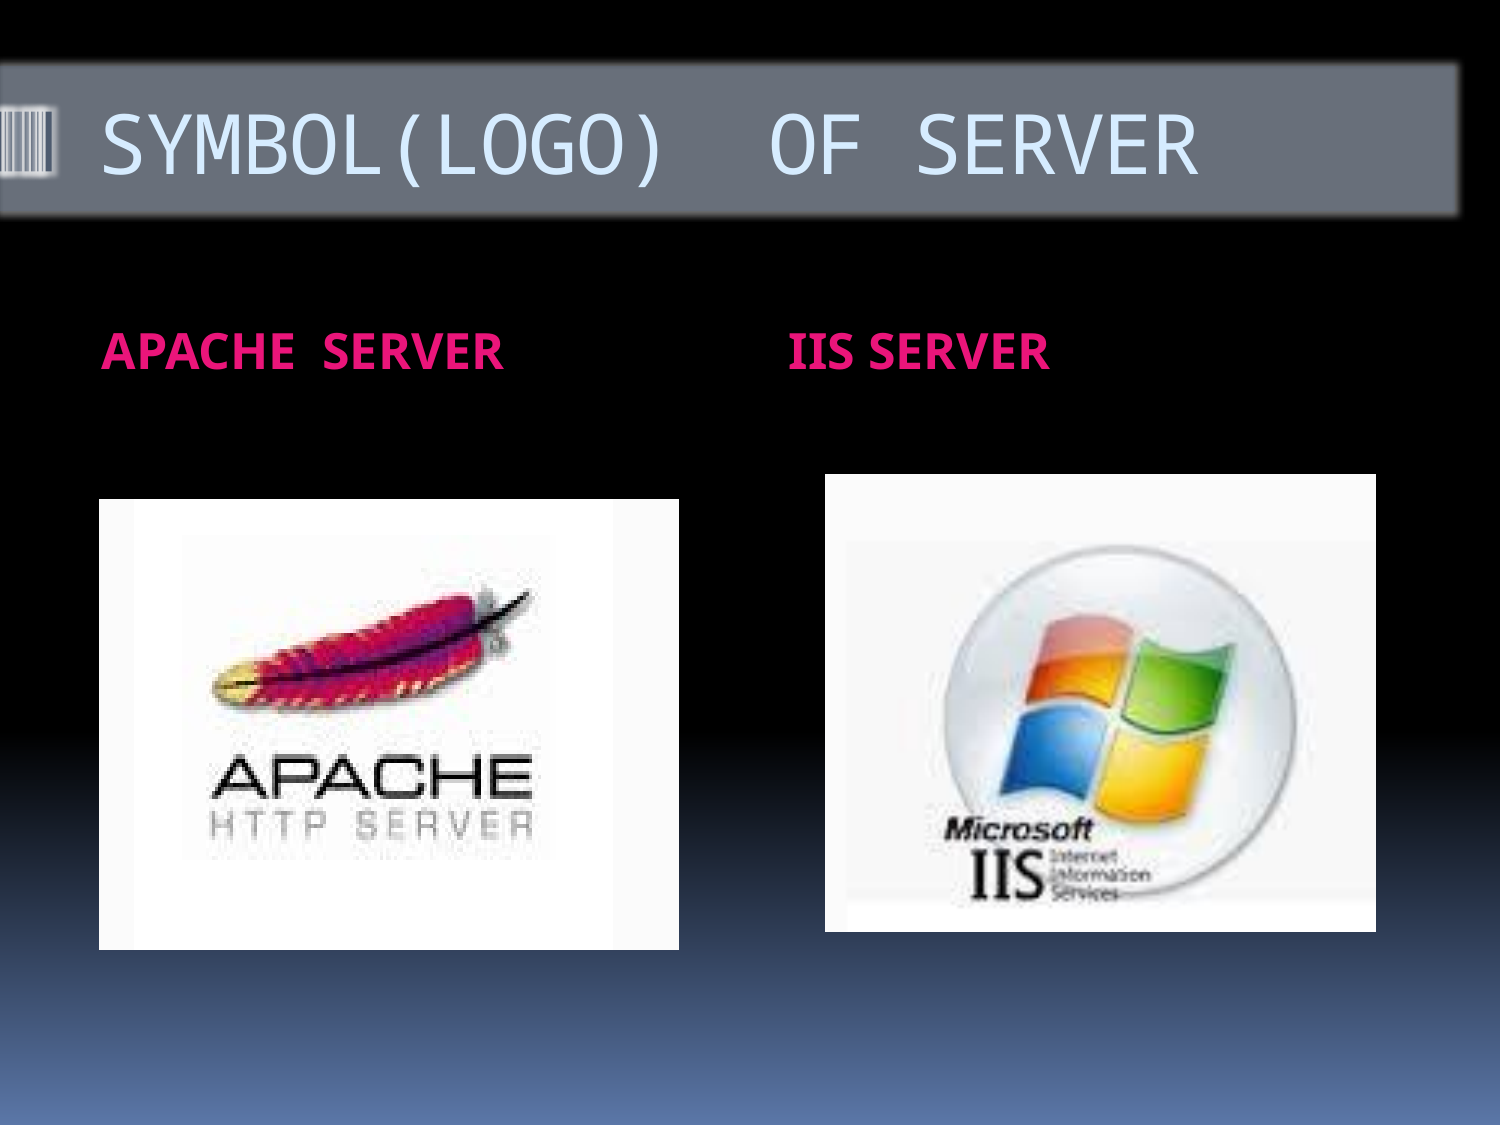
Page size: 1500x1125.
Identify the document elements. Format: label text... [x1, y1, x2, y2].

list APACHE SERVER [75, 296, 738, 402]
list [824, 474, 1377, 932]
title SYMBOL(LOGO) OF SERVER [82, 83, 1358, 234]
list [99, 499, 680, 951]
list IIS SERVER [761, 296, 1425, 402]
